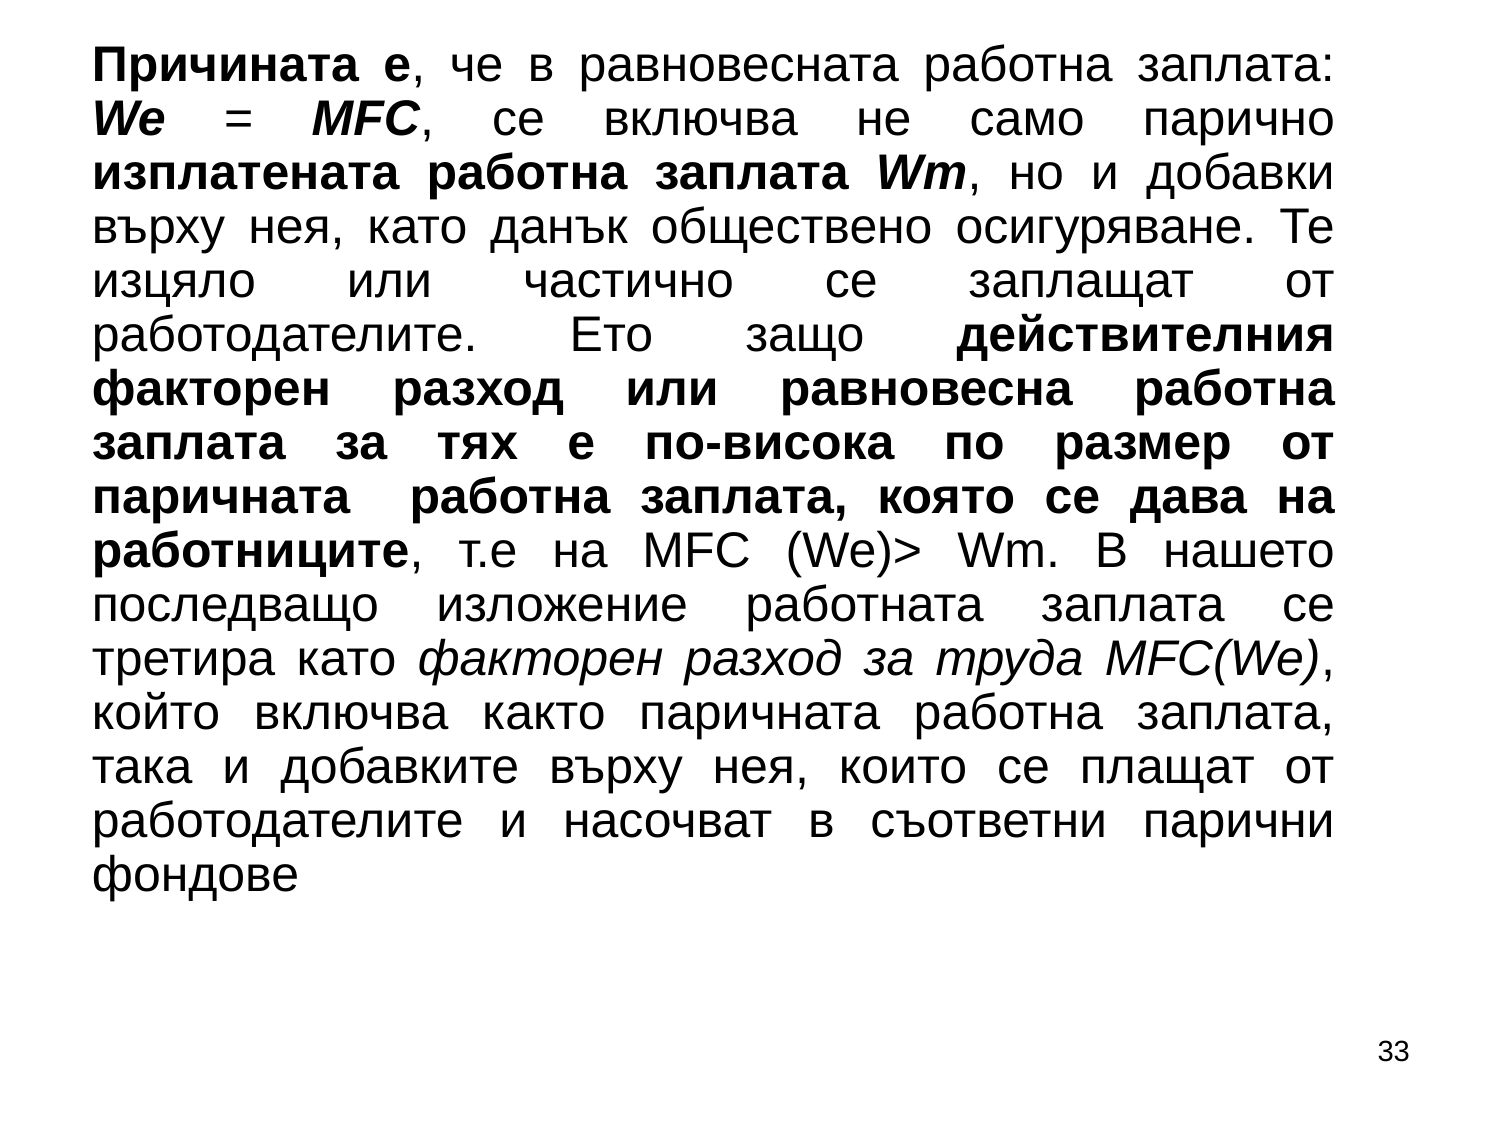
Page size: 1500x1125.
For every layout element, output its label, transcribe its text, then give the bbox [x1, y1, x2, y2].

list Причината е, че в равновесната работна заплата: We = MFC, се включва не само парично изплатената работна заплата Wm, но и добавки върху нея, като данък обществено осигуряване. Те изцяло или частично се заплащат от работодателите. Ето защо действителния факторен разход или равновесна работна заплата за тях е по-висока по размер от паричната работна заплата, която се дава на работниците, т.е на MFC (We)> Wm. В нашето последващо изложение работната заплата се третира като факторен разход за труда MFC(We), който включва както паричната работна заплата, така и добавките върху нея, които се плащат от работодателите и насочват в съответни парични фондове [76, 31, 1350, 1005]
slide_number 33 [1074, 1024, 1425, 1103]
